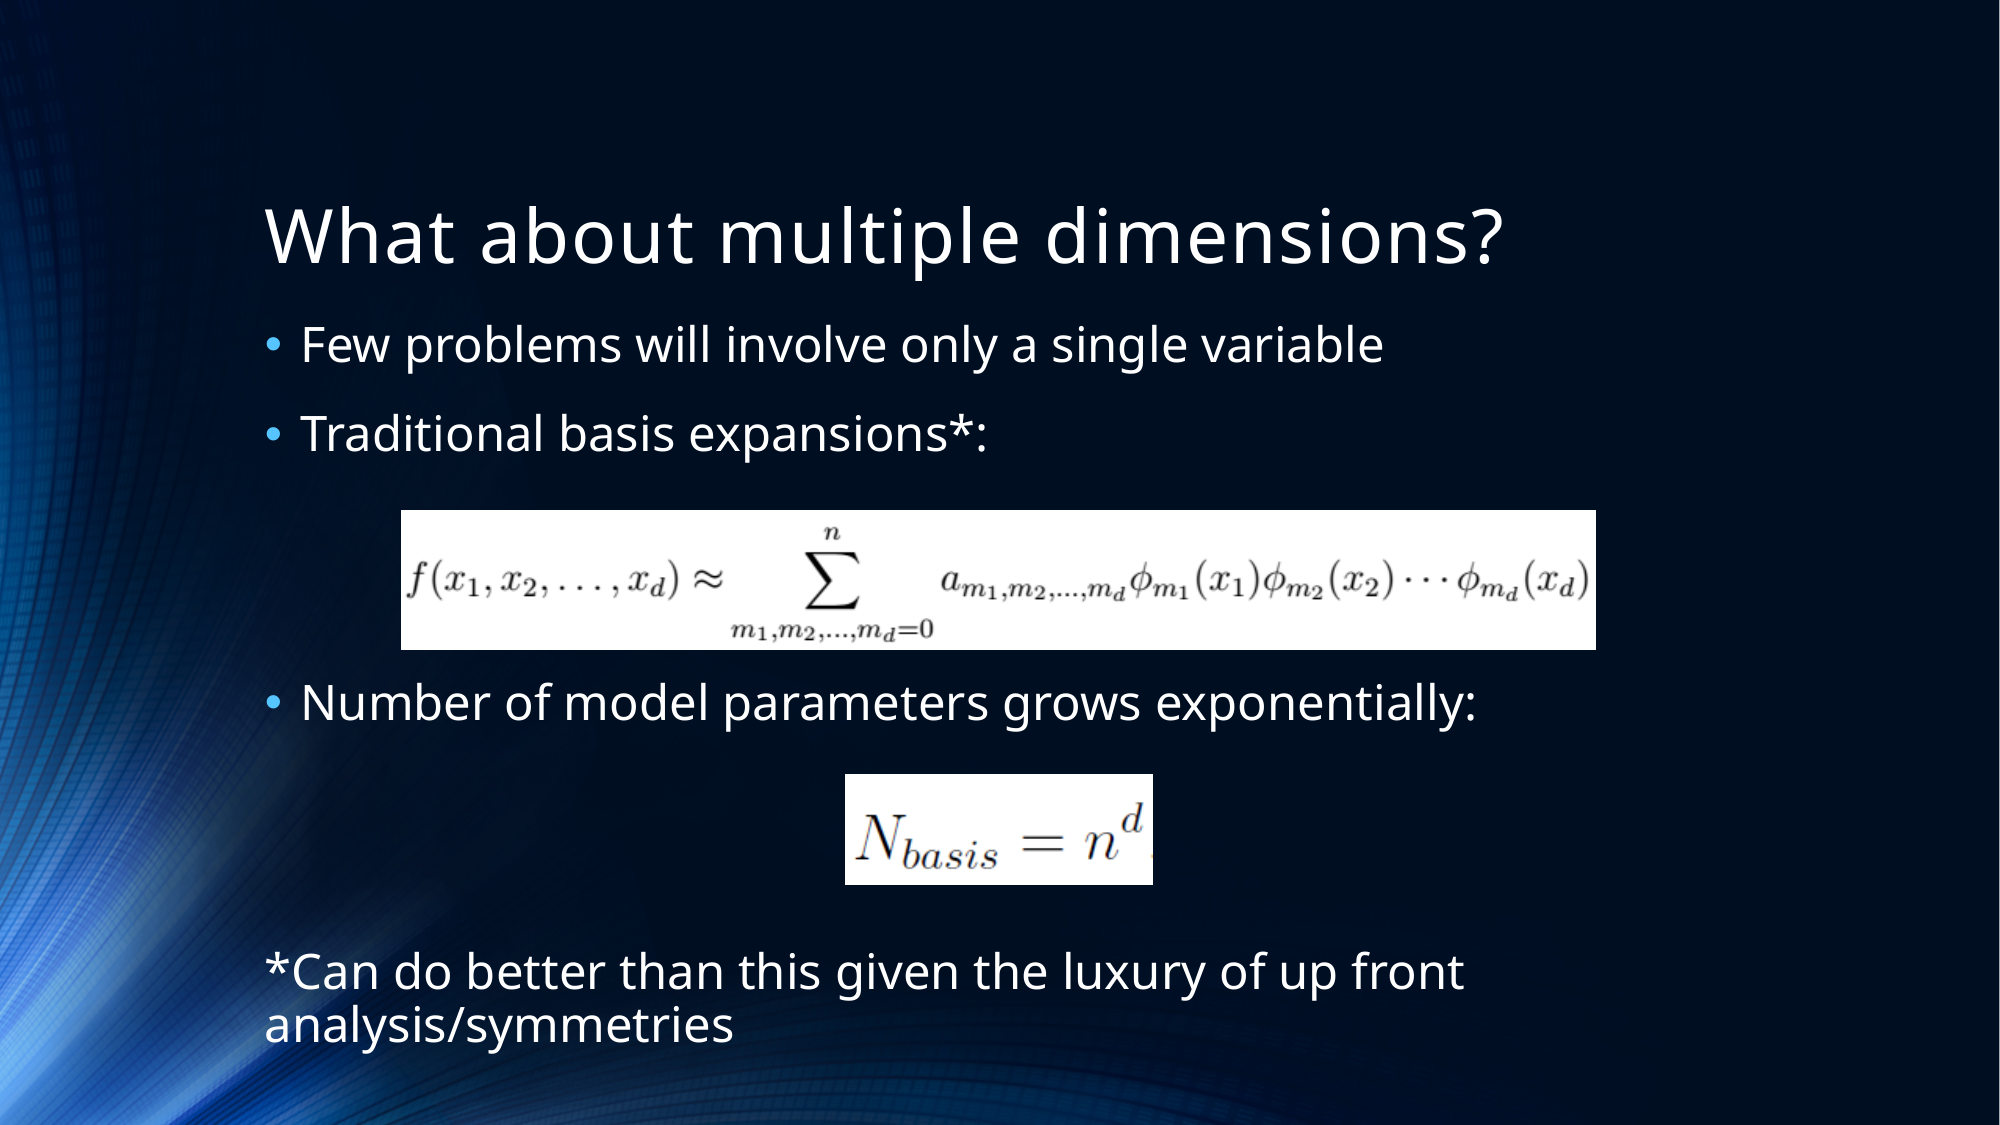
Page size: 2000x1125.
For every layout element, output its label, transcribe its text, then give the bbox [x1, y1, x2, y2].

list Few problems will involve only a single variable Traditional basis expansions*: Number of model parameters grows exponentially: *Can do better than this given the luxury of up front analysis/symmetries [249, 312, 1749, 1063]
picture [0, 0, 2000, 1125]
title What about multiple dimensions? [249, 62, 1750, 288]
